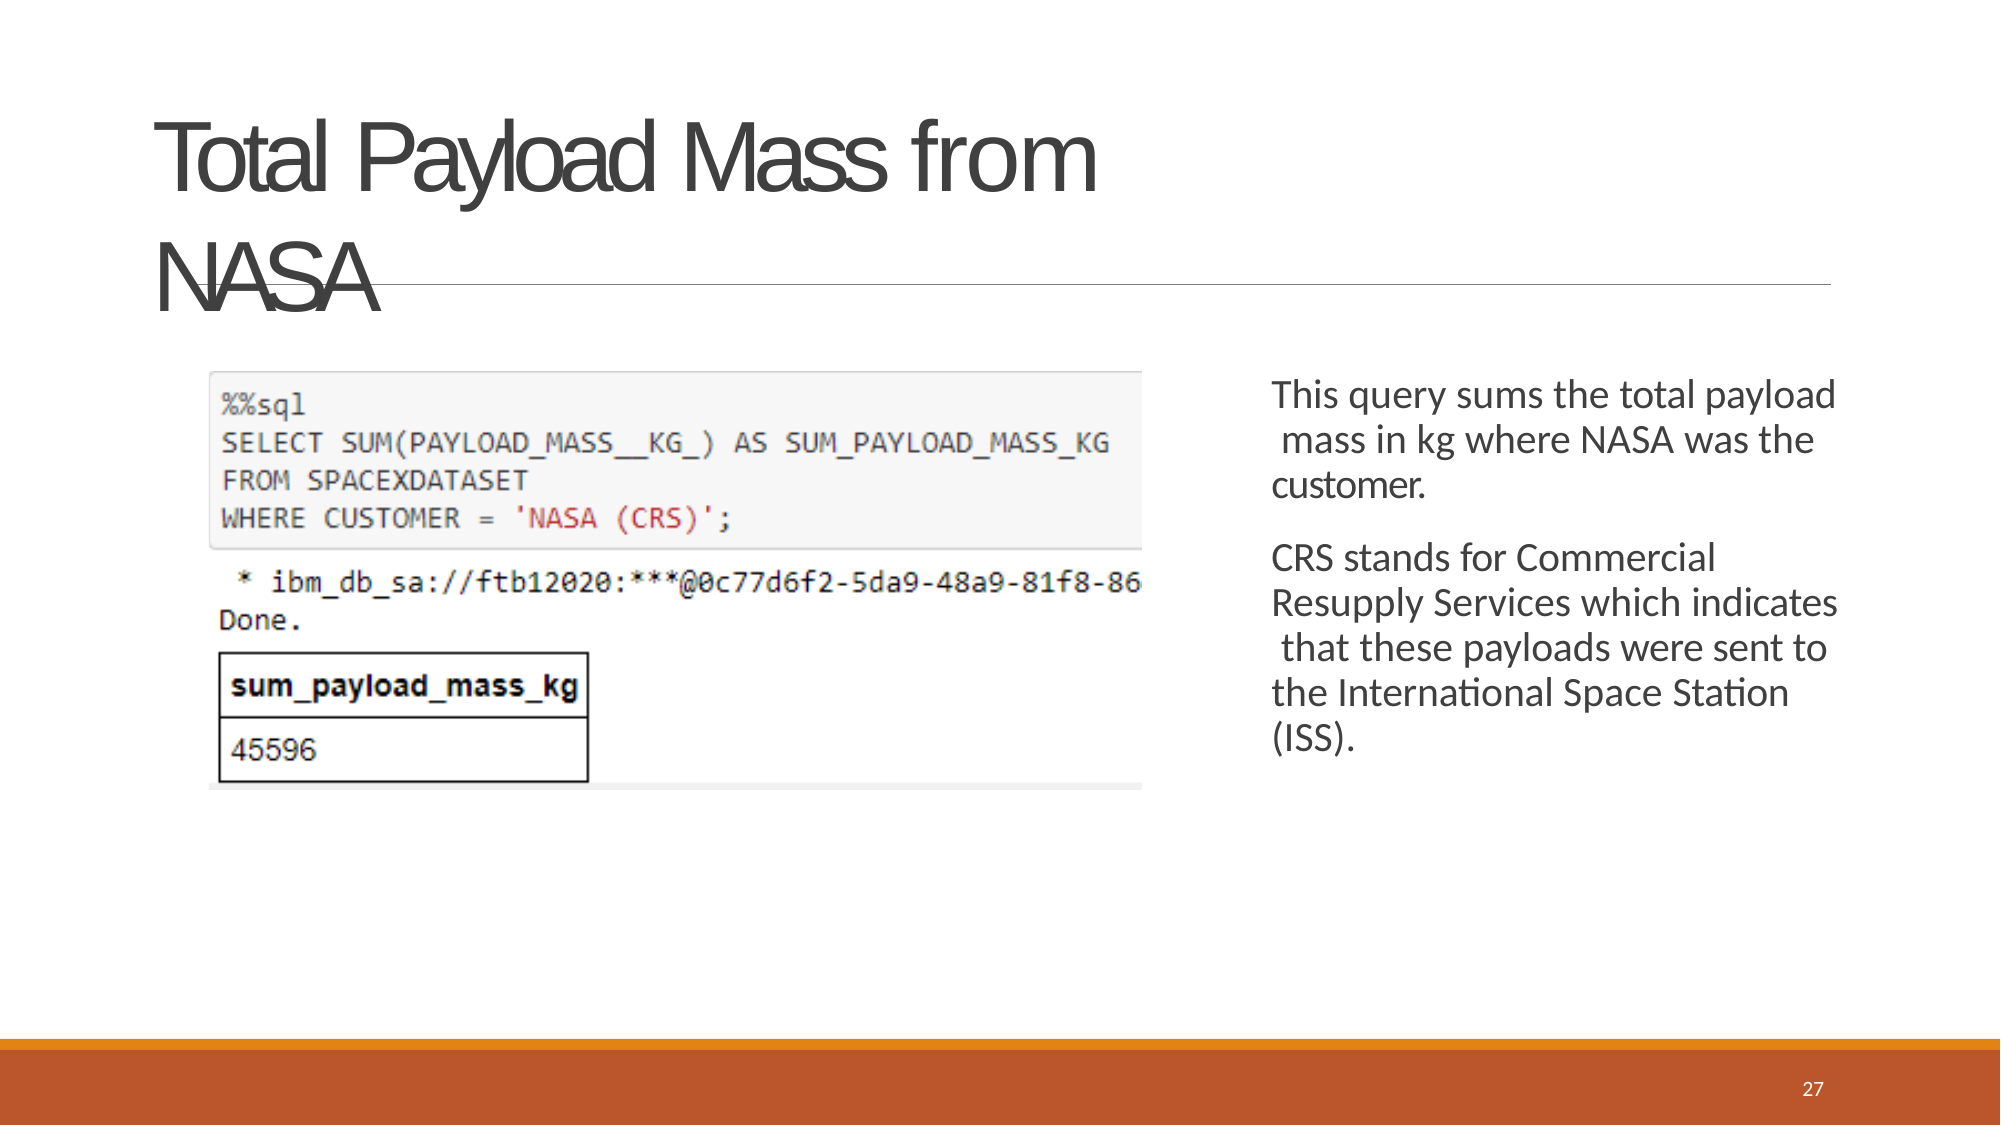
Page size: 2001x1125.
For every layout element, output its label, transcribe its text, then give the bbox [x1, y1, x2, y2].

text_box [208, 371, 1142, 791]
slide_number <number> [1795, 1077, 1831, 1125]
title Total Payload Mass from NASA [150, 89, 1322, 332]
text_box This query sums the total payload mass in kg where NASA was the customer. CRS stands for Commercial Resupply Services which indicates that these payloads were sent to the International Space Station (ISS). [1269, 364, 1842, 761]
